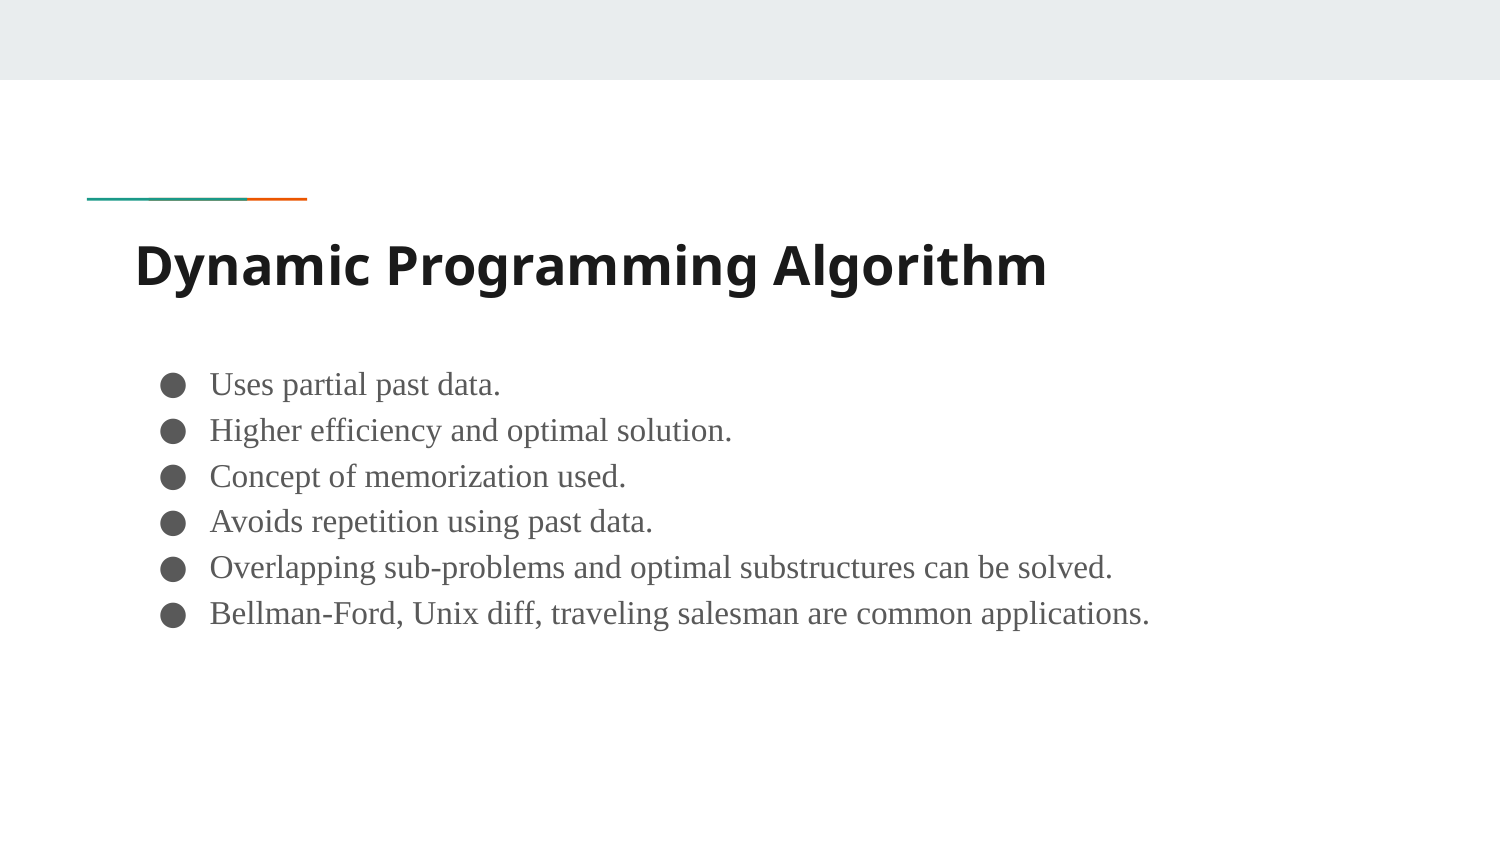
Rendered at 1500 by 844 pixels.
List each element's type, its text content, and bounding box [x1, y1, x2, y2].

title Dynamic Programming Algorithm [119, 216, 1381, 305]
list Uses partial past data. Higher efficiency and optimal solution. Concept of memorization used. Avoids repetition using past data. Overlapping sub-problems and optimal substructures can be solved. Bellman-Ford, Unix diff, traveling salesman are common applications. [119, 341, 1381, 712]
